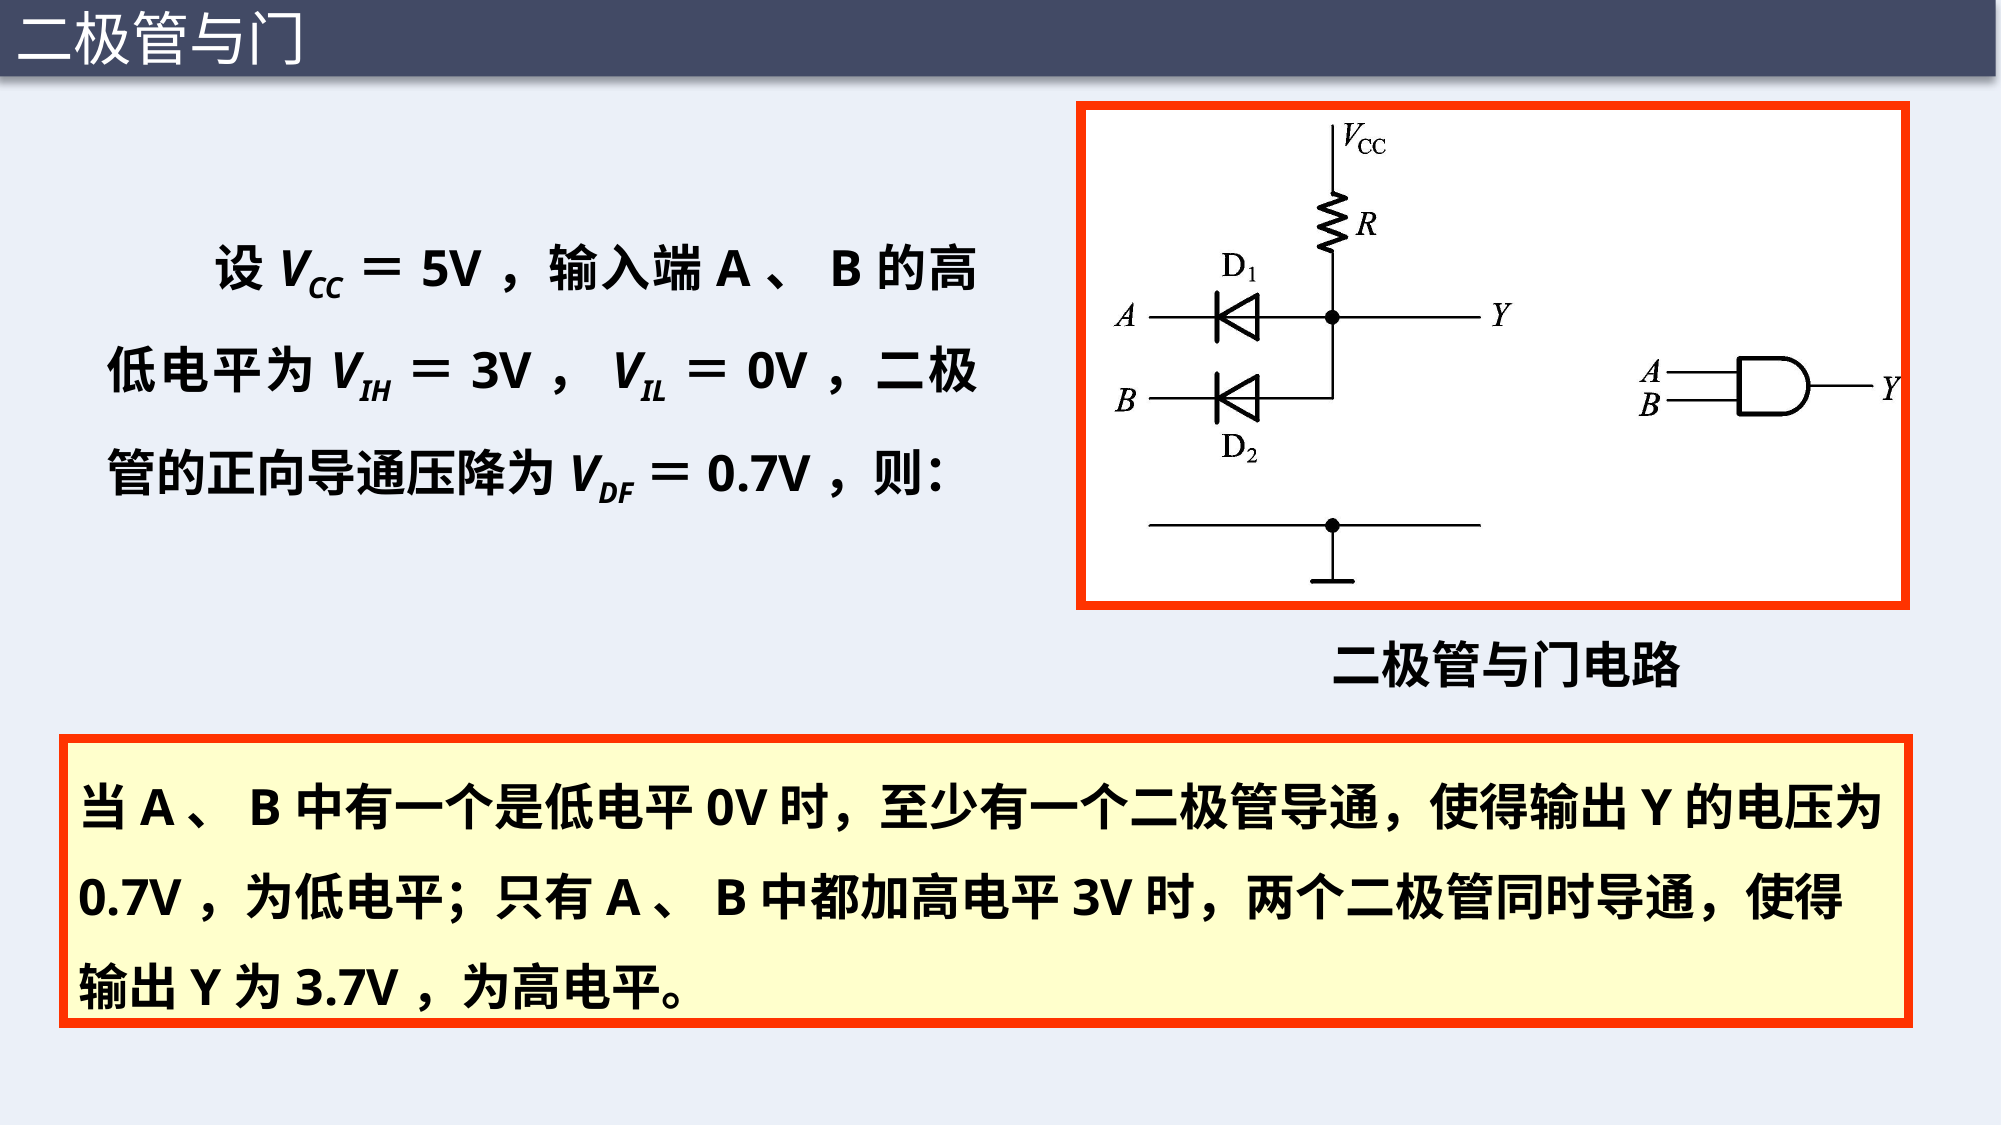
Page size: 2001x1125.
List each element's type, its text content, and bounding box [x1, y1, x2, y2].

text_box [1085, 110, 1901, 697]
text_box 当A、B中有一个是低电平0V时，至少有一个二极管导通，使得输出Y的电压为0.7V，为低电平；只有A、B中都加高电平3V时，两个二极管同时导通，使得输出Y为3.7V，为高电平。 [63, 738, 1909, 1024]
text_box 二极管与门 [0, 0, 1086, 111]
text_box 设VCC＝5V，输入端A、B的高低电平为VIH＝3V，VIL＝0V，二极管的正向导通压降为VDF＝0.7V，则： [91, 194, 994, 517]
